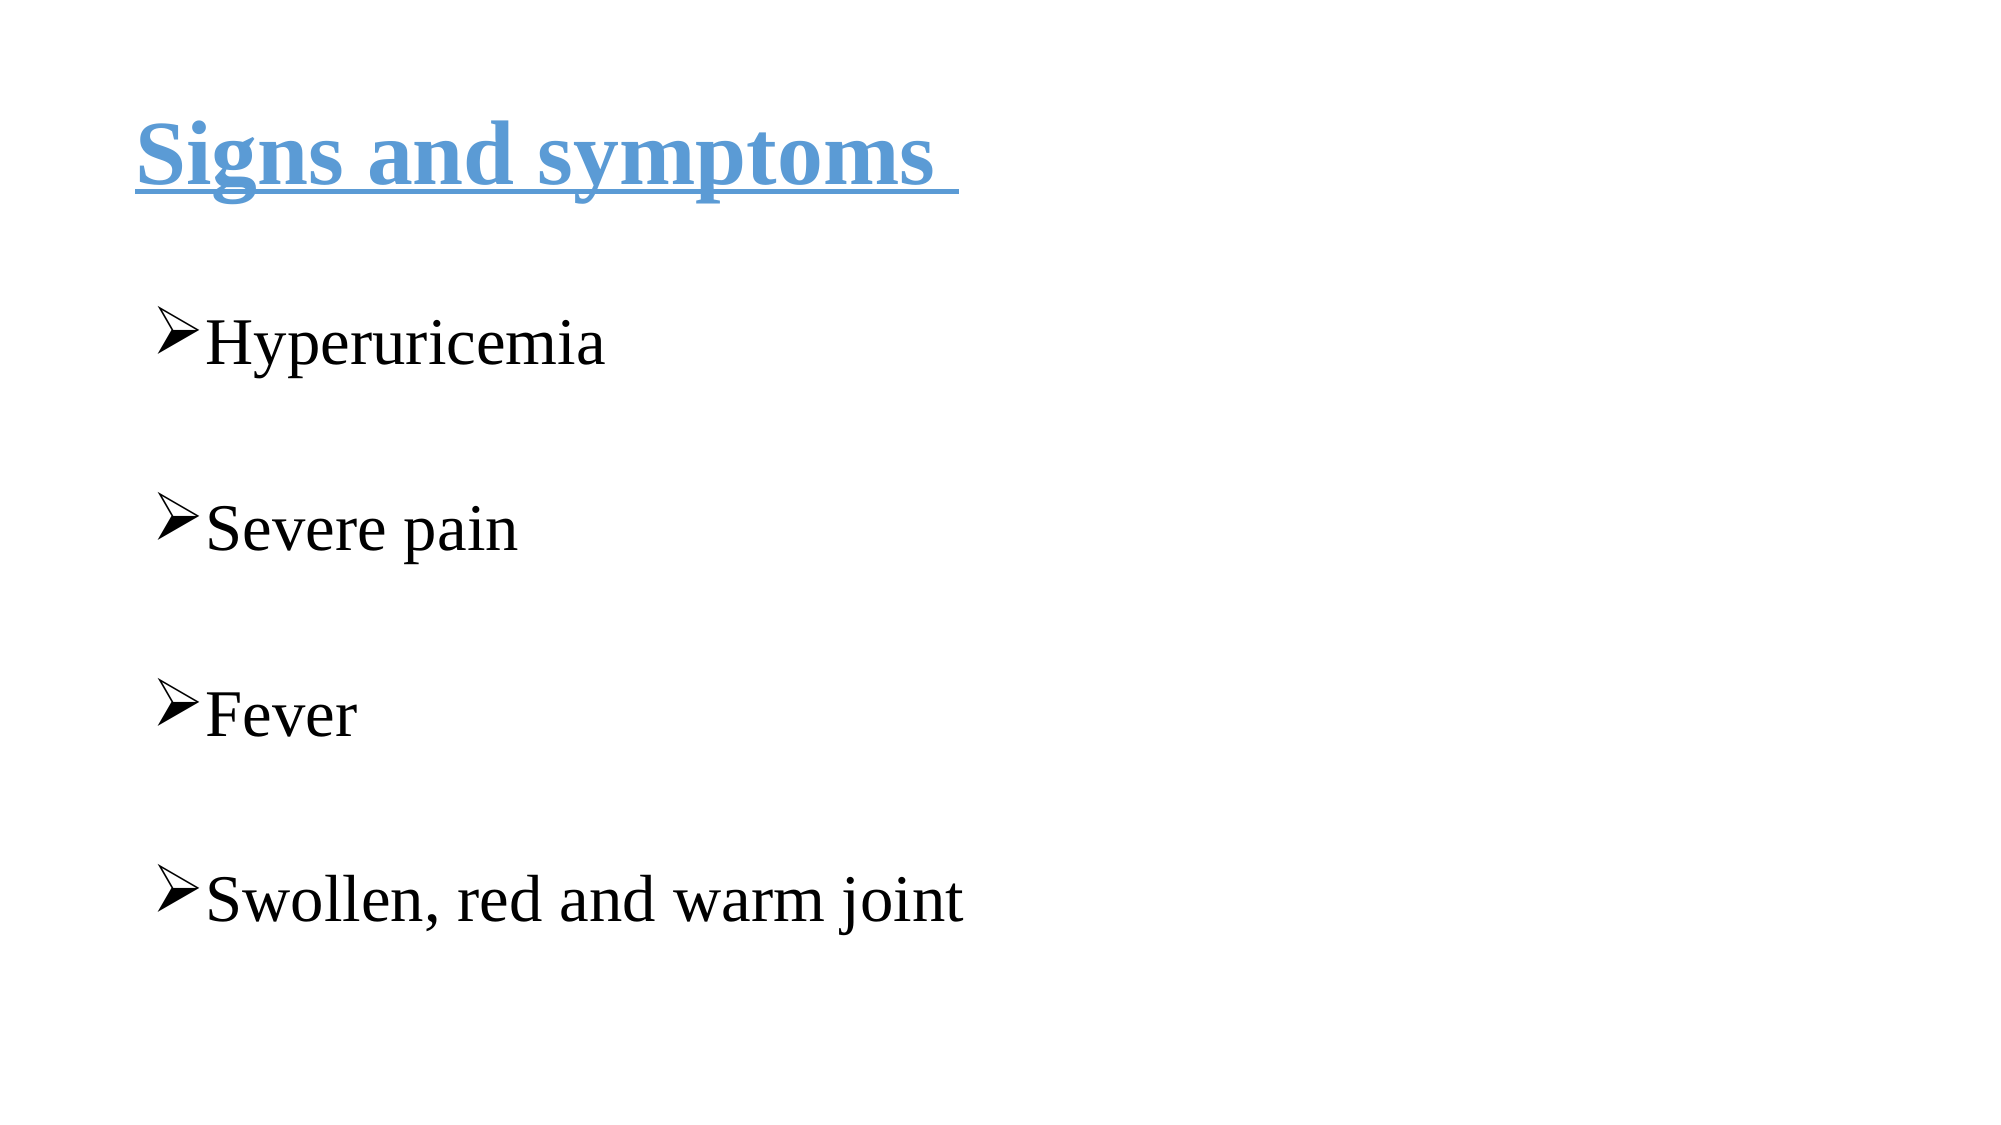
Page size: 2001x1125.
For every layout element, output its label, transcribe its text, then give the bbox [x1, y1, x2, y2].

title Signs and symptoms [120, 45, 1847, 264]
list Hyperuricemia Severe pain Fever Swollen, red and warm joint [137, 299, 1863, 1014]
